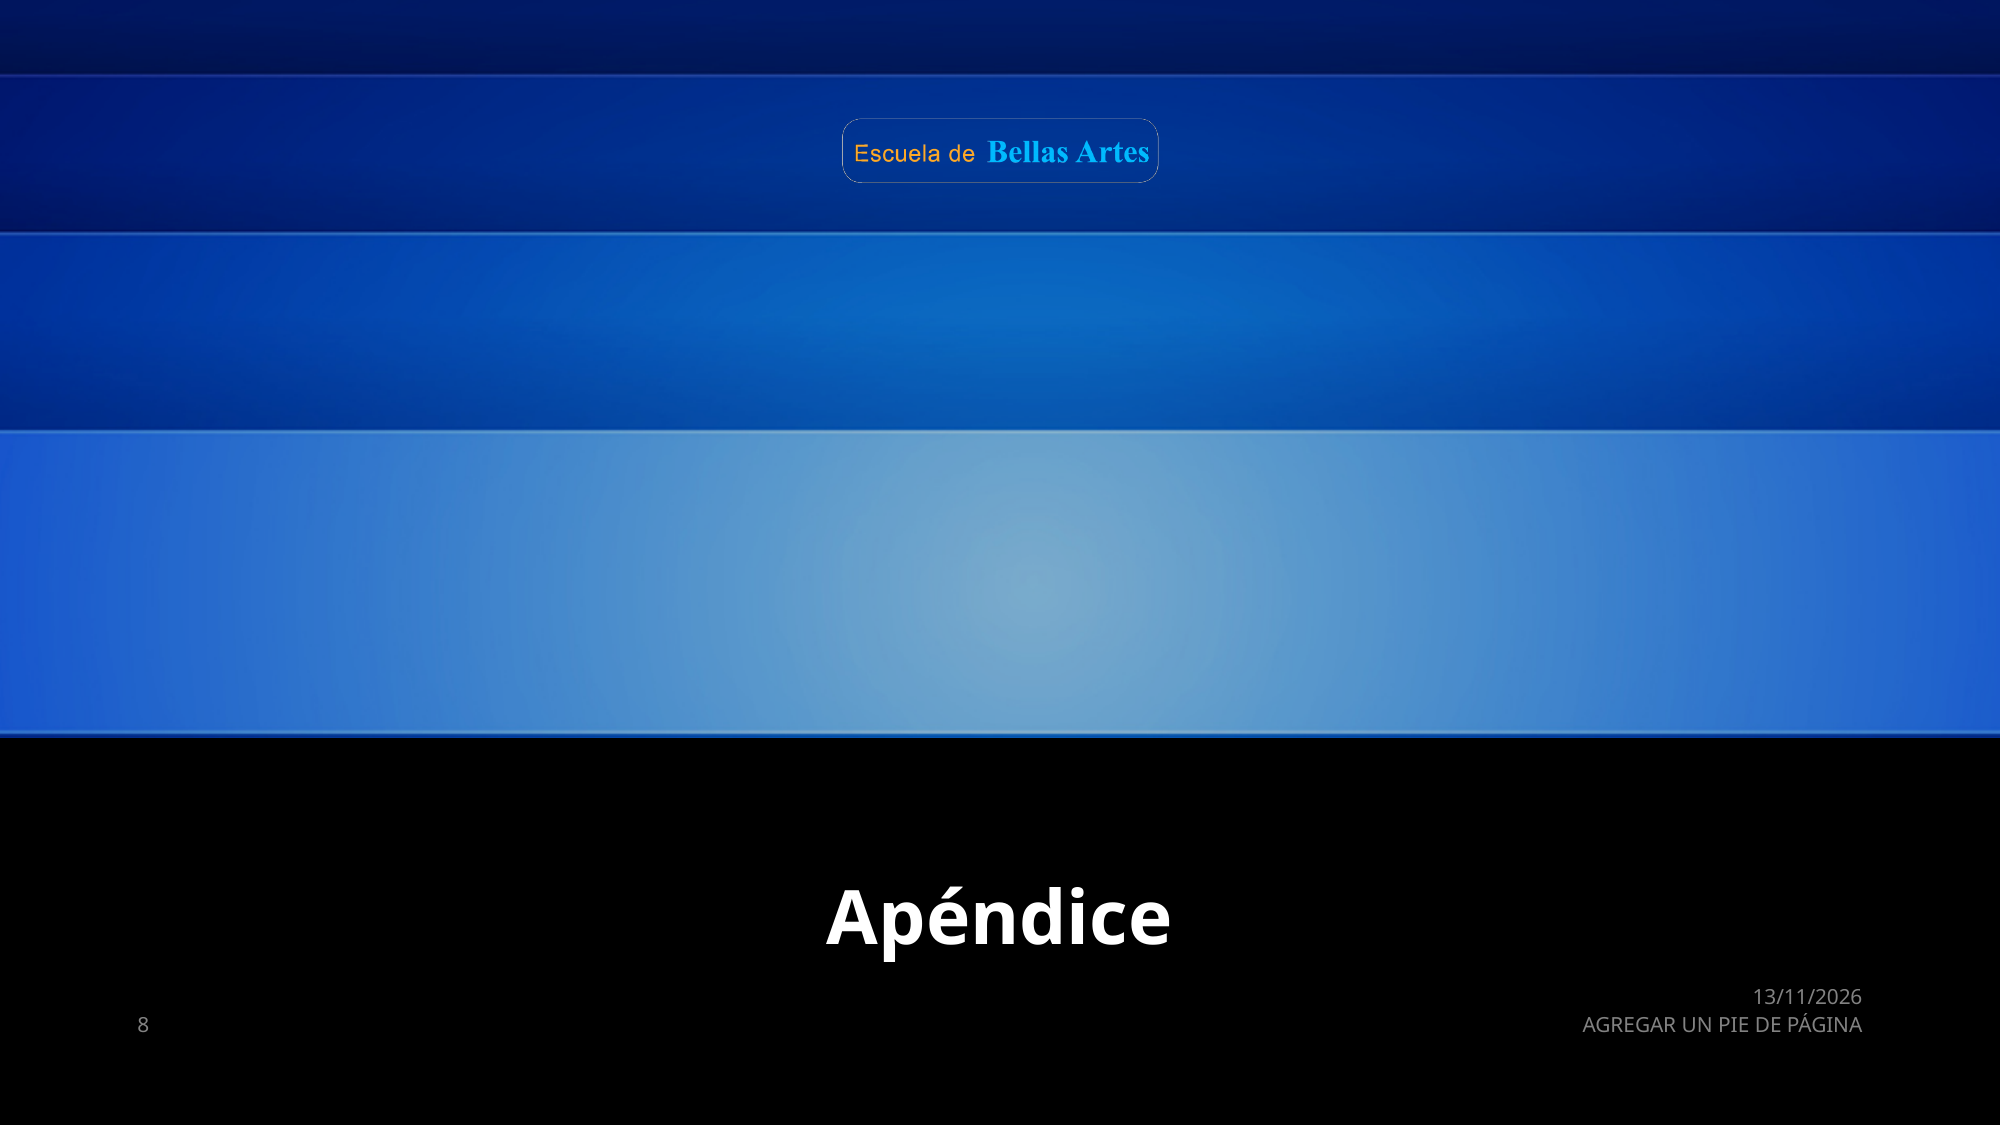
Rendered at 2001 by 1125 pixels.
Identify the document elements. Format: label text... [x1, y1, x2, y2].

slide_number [1412, 983, 1863, 1008]
footer AGREGAR UN PIE DE PÁGINA [1187, 1011, 1863, 1044]
slide_number 8 [137, 1009, 213, 1041]
picture [0, 0, 2000, 738]
title Apéndice [137, 867, 1863, 973]
